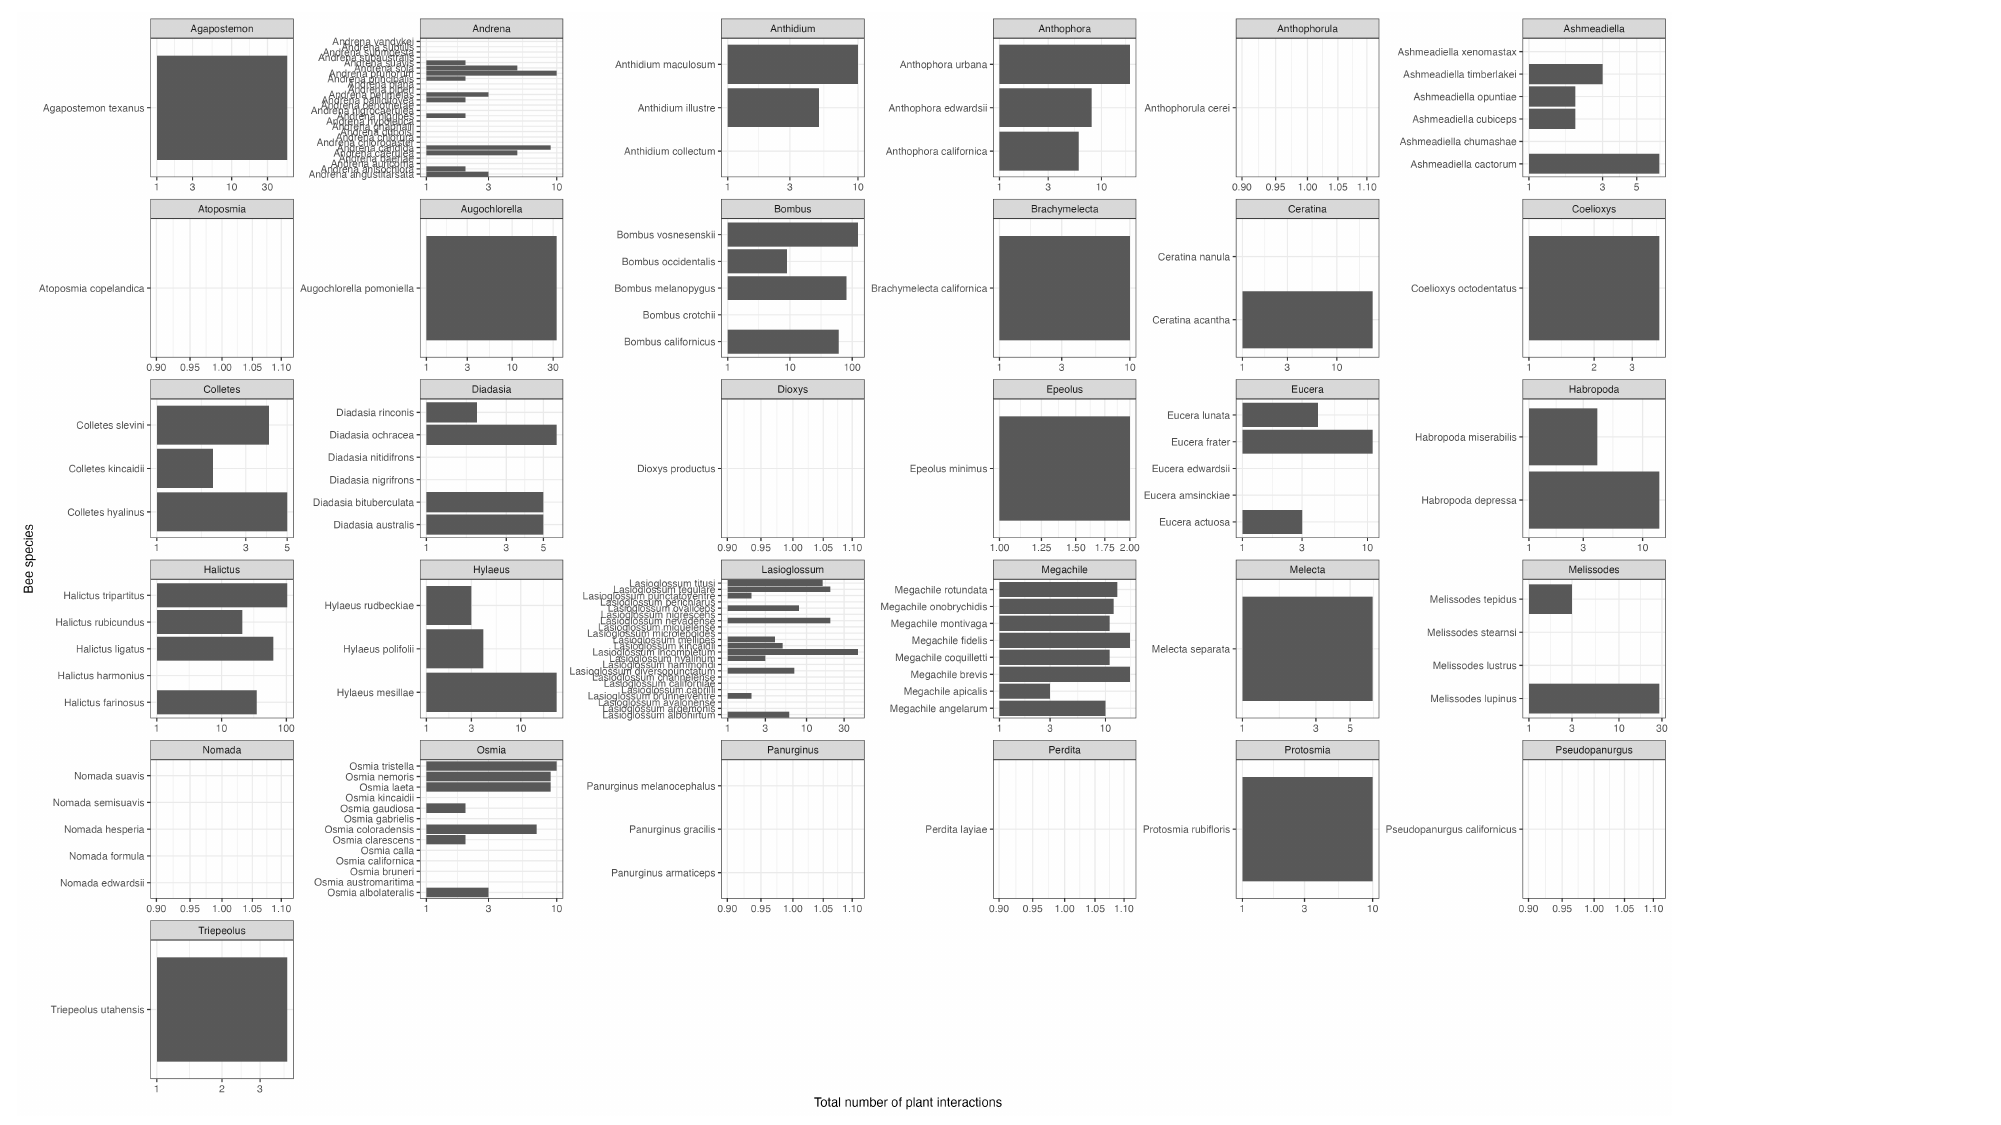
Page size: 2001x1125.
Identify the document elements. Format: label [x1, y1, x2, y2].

picture [16, 11, 1673, 1116]
